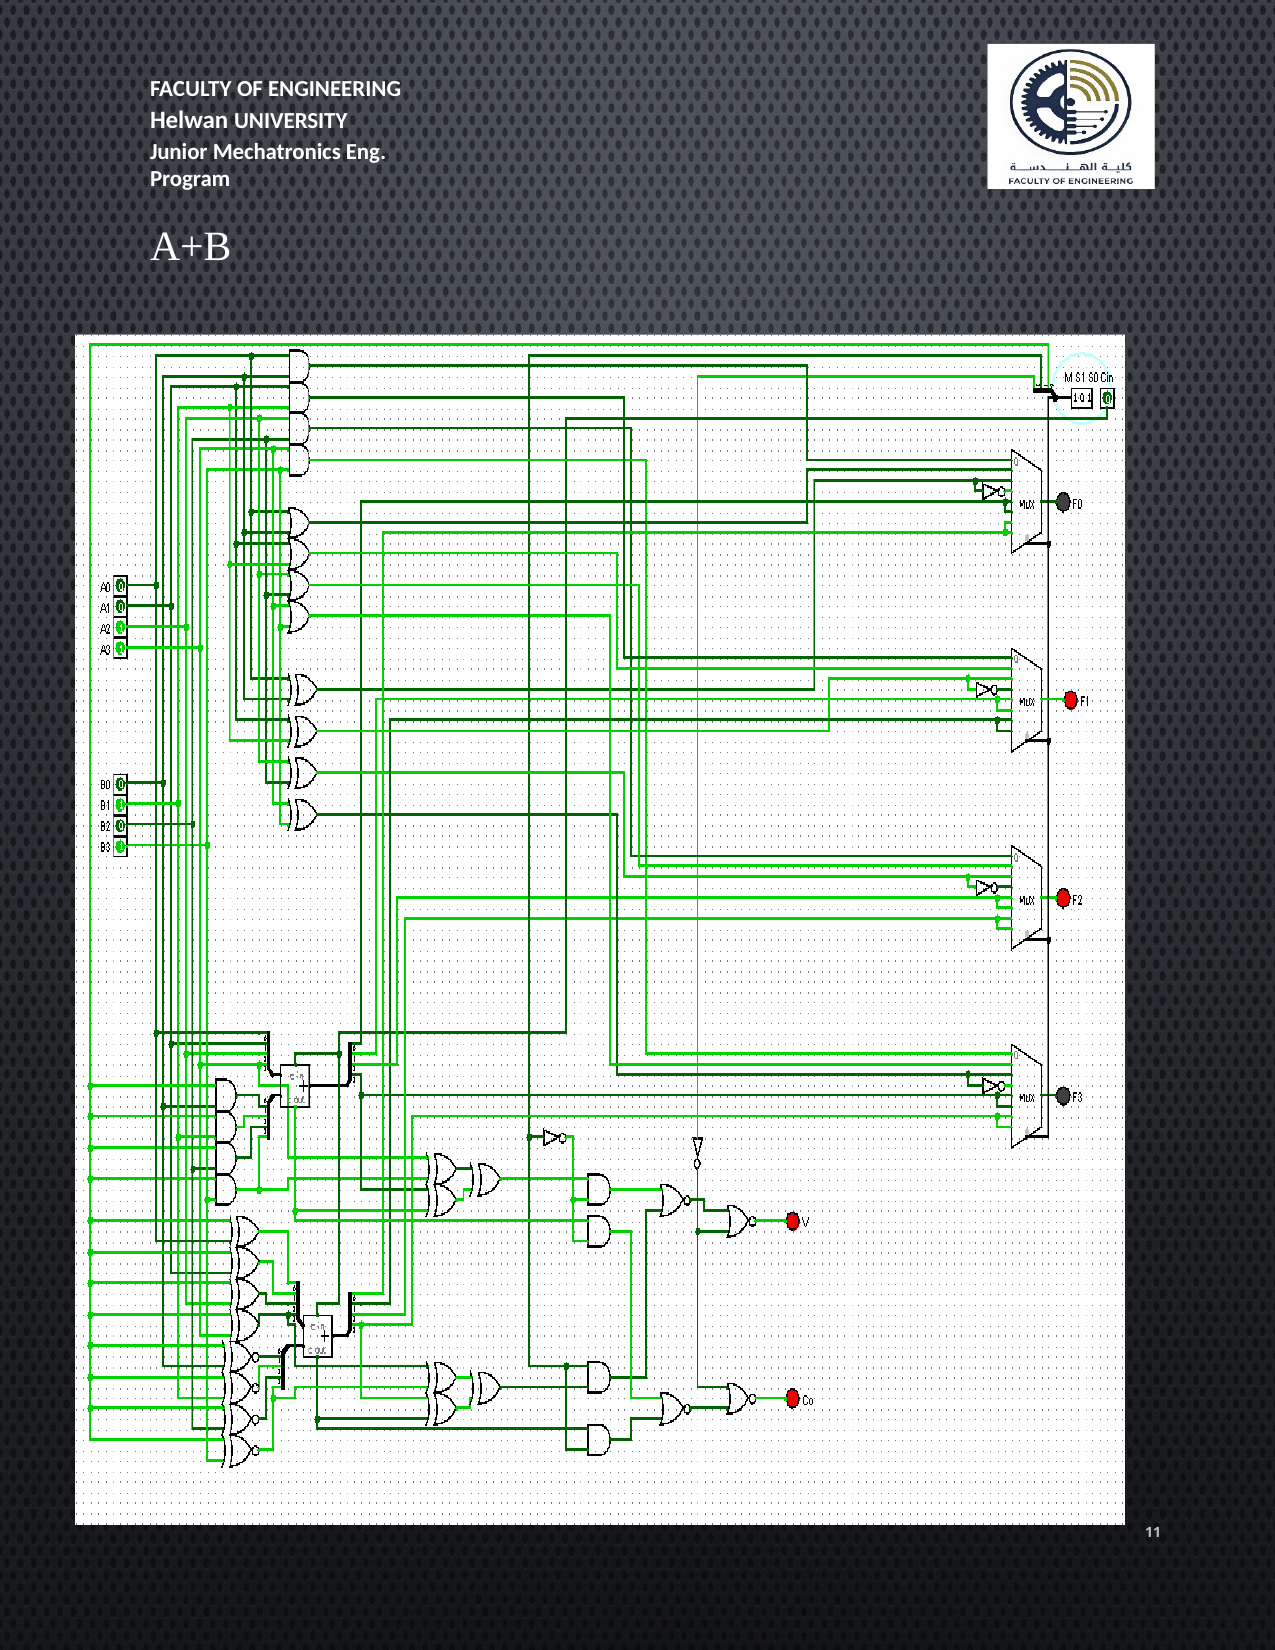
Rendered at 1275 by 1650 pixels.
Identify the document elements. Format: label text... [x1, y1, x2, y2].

picture [987, 43, 1156, 190]
text_box A+B [147, 216, 234, 269]
slide_number 11 [1103, 1051, 1162, 1650]
picture [74, 334, 1126, 1526]
text_box FACULTY OF ENGINEERING Helwan UNIVERSITY Junior Mechatronics Eng. Program [147, 69, 479, 192]
